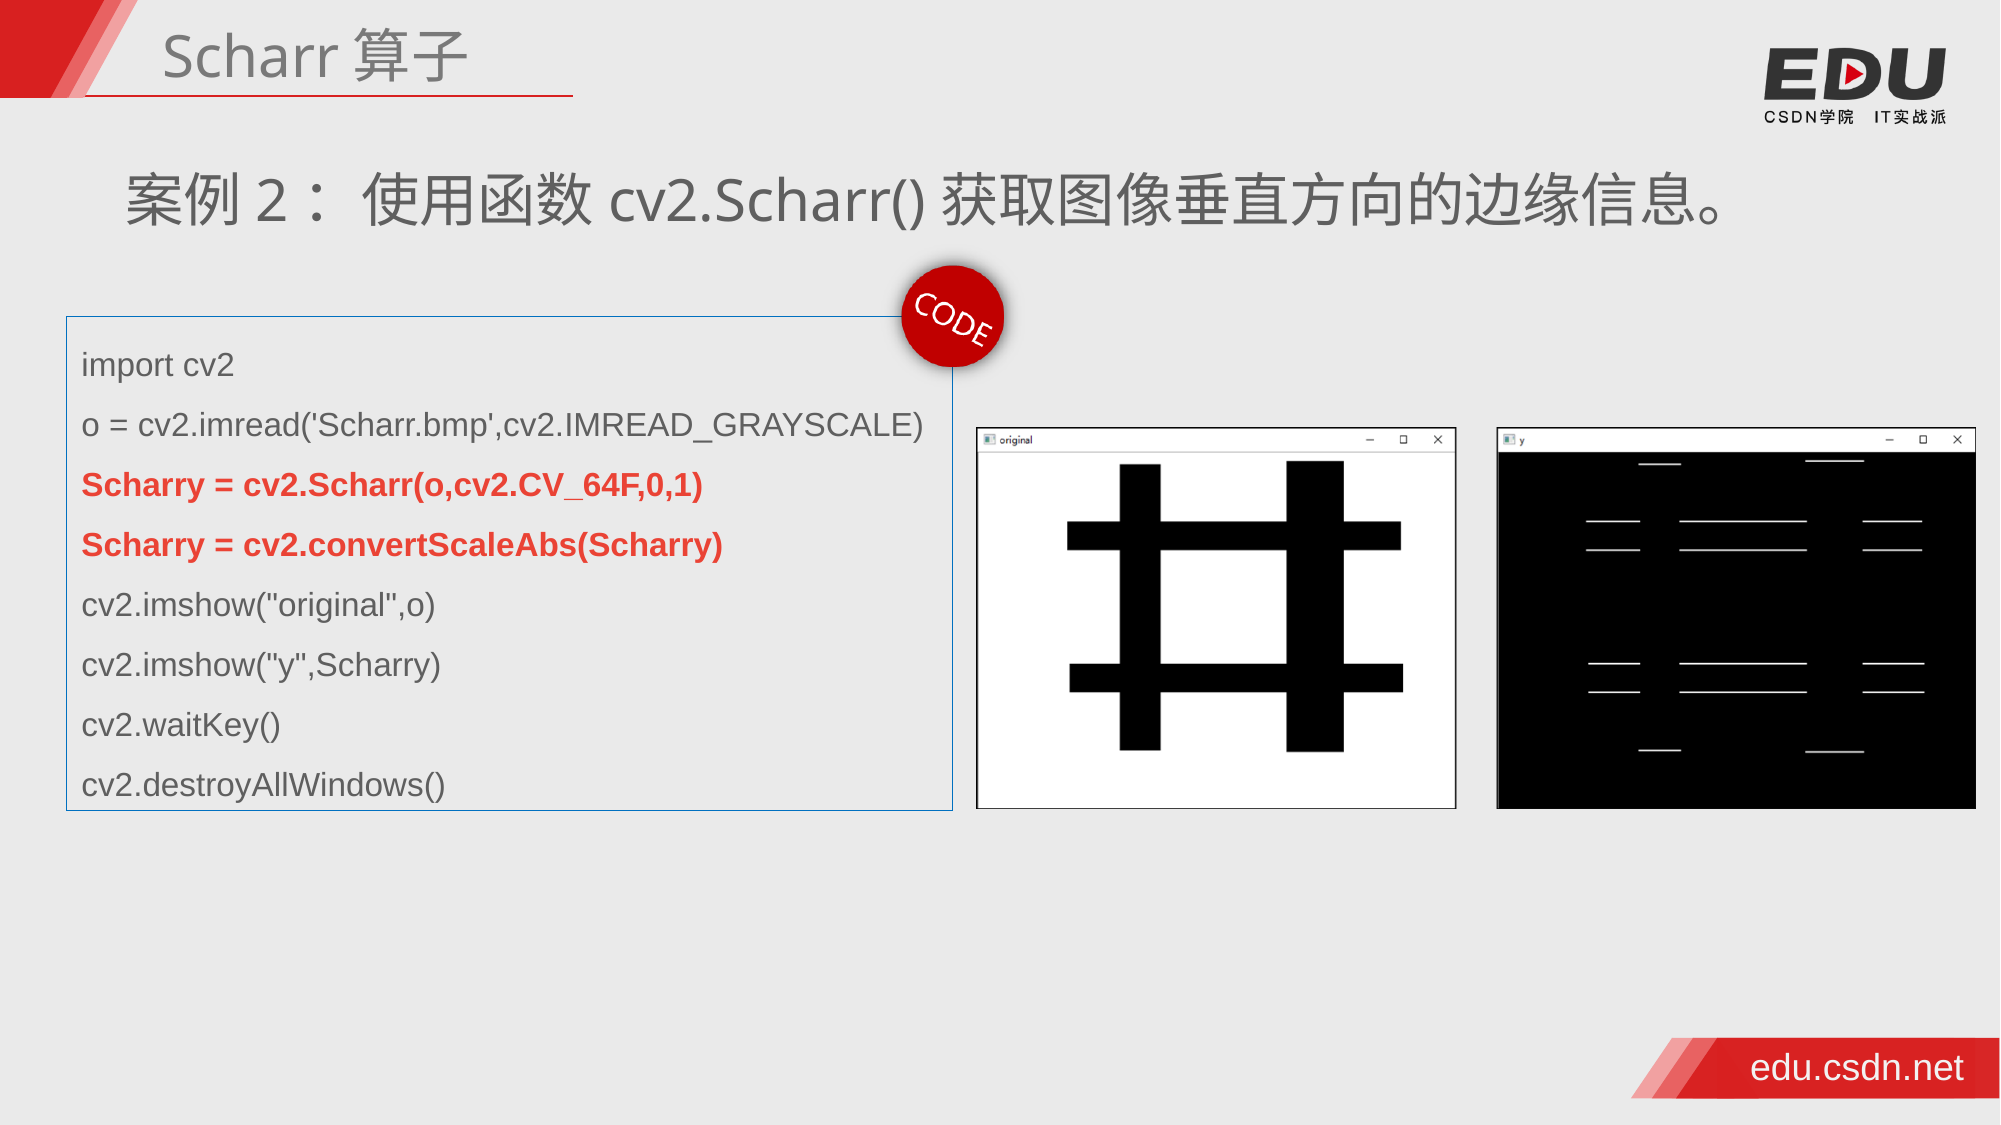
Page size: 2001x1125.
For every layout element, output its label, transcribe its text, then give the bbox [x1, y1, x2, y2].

text_box import cv2 o = cv2.imread('Scharr.bmp',cv2.IMREAD_GRAYSCALE) Scharry = cv2.Scharr(o,cv2.CV_64F,0,1) Scharry = cv2.convertScaleAbs(Scharry) cv2.imshow("original",o) cv2.imshow("y",Scharry) cv2.waitKey() cv2.destroyAllWindows() [66, 316, 953, 811]
picture [1761, 42, 1948, 128]
text_box 案例2：使用函数cv2.Scharr()获取图像垂直方向的边缘信息。 [110, 121, 1922, 241]
picture [976, 427, 1976, 809]
text_box Scharr算子 [154, 19, 618, 118]
picture [876, 240, 1029, 393]
